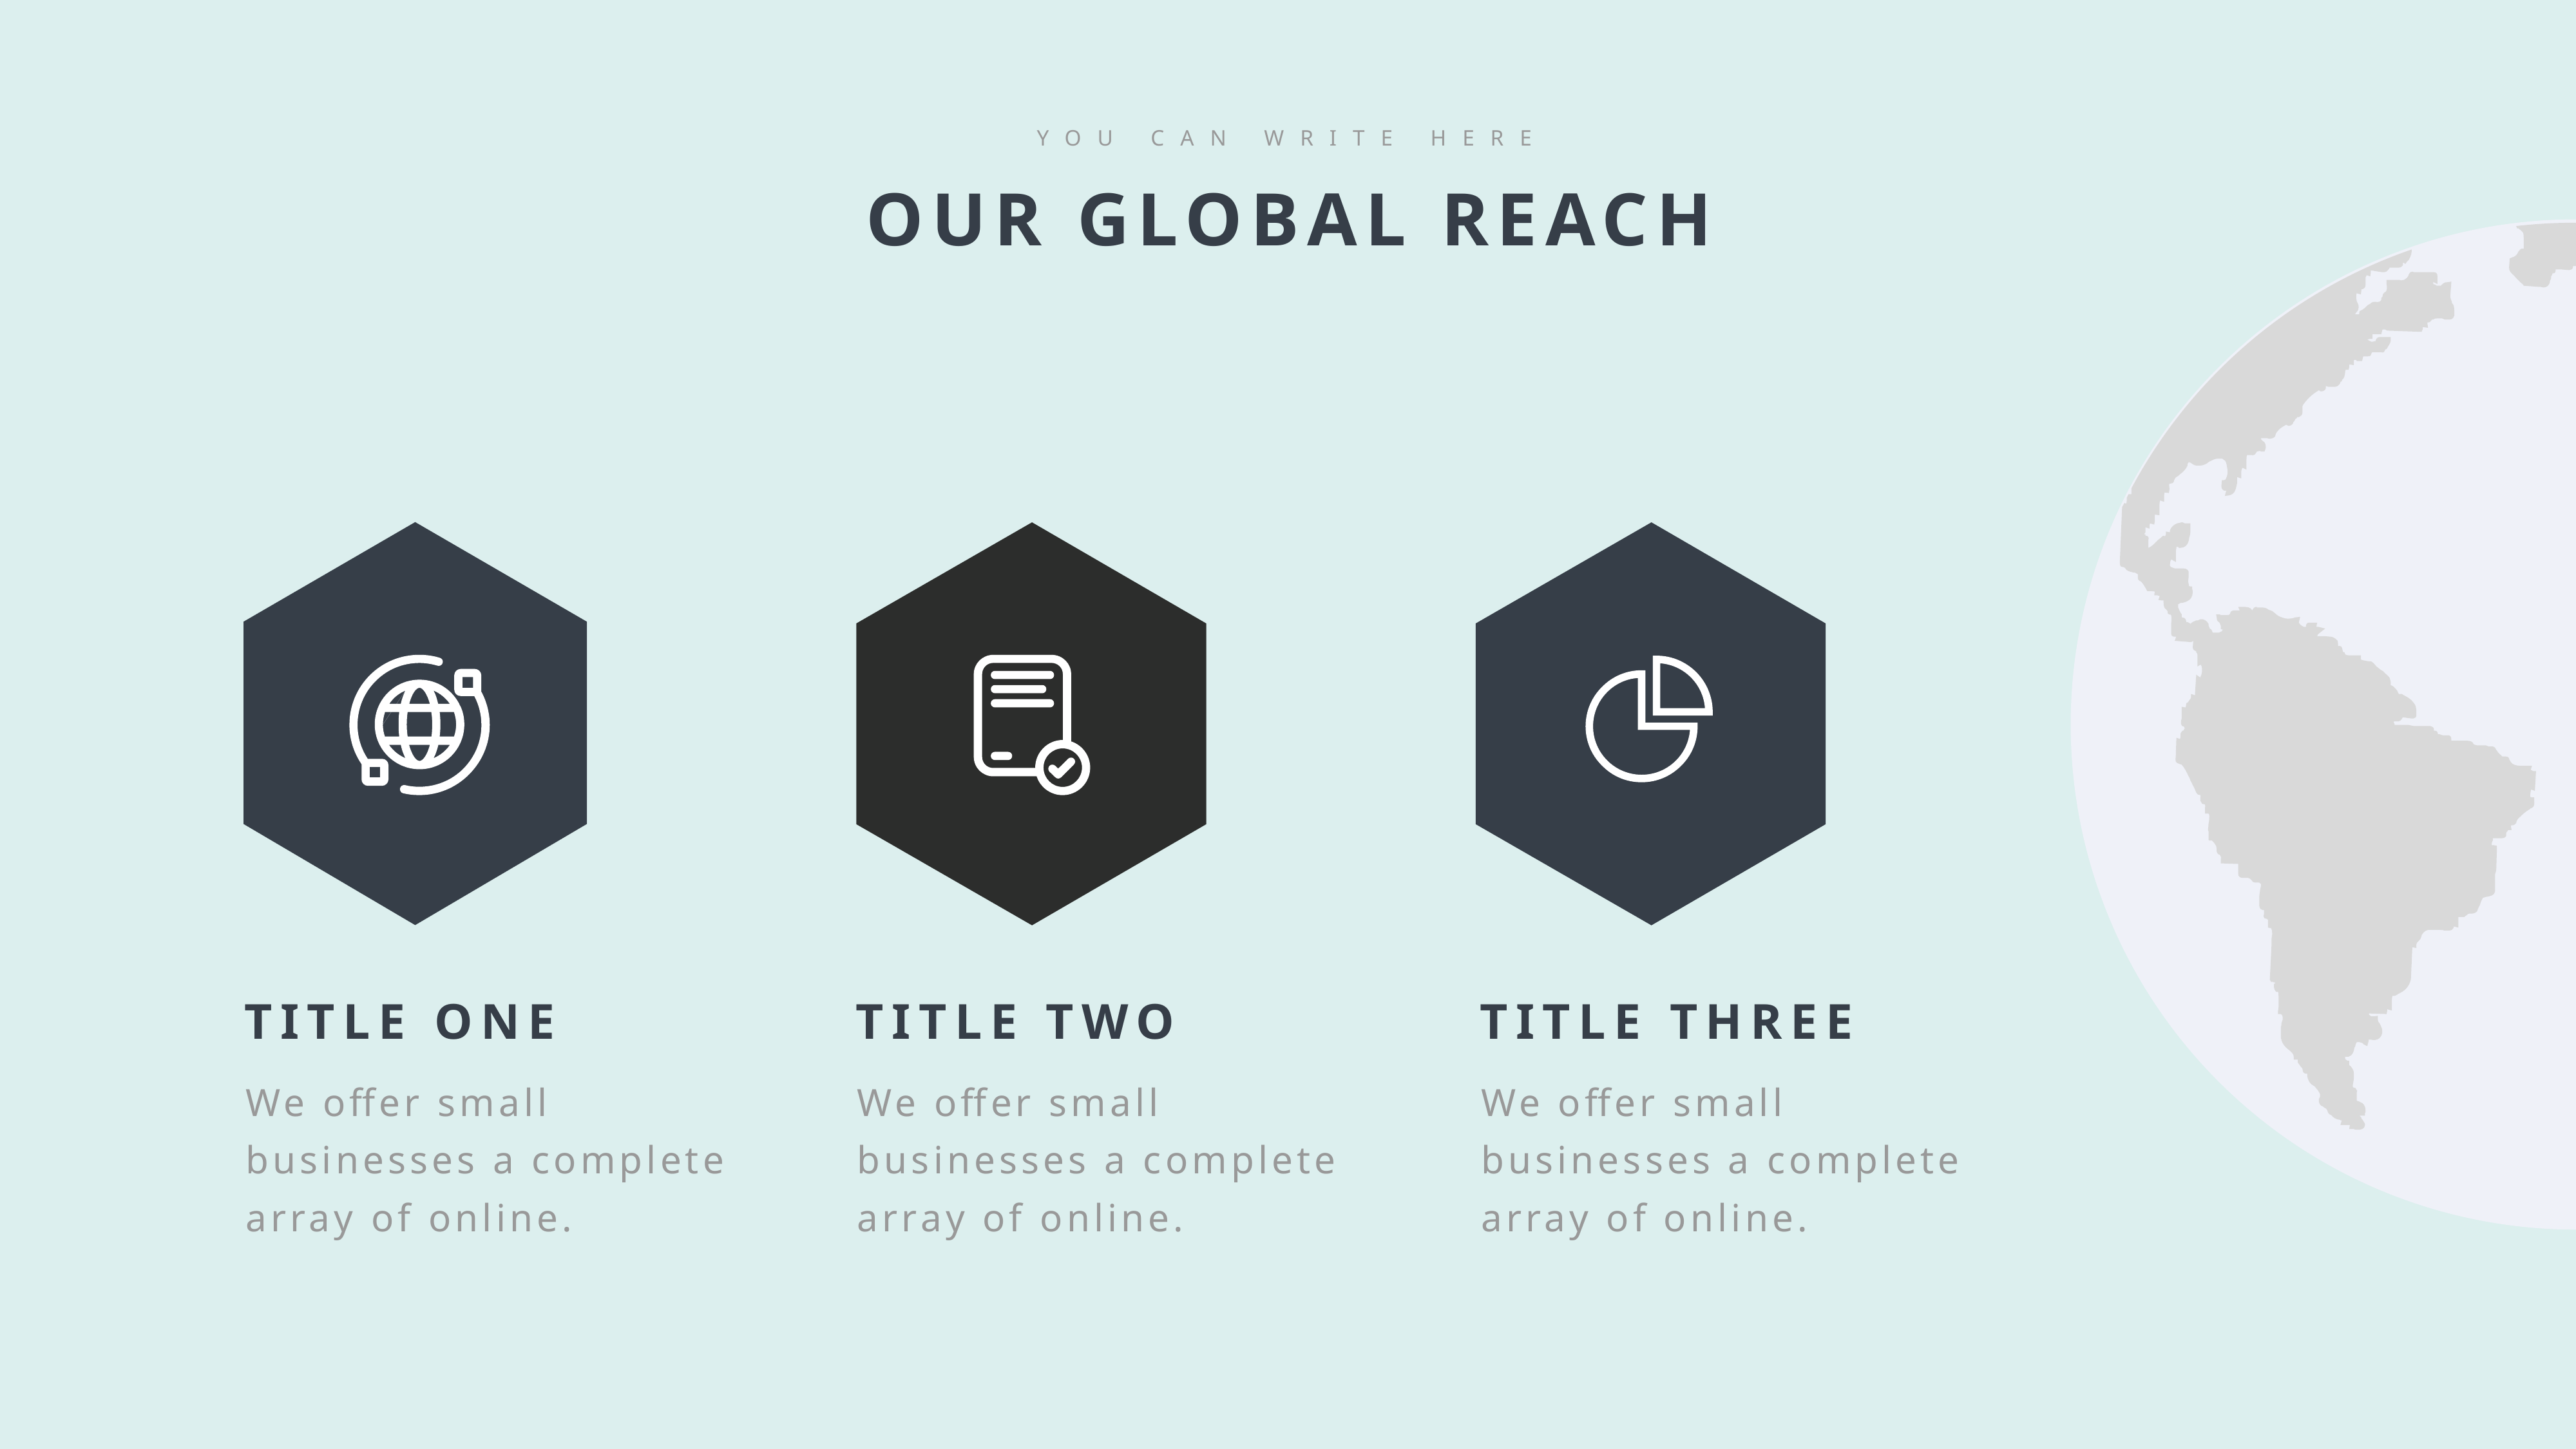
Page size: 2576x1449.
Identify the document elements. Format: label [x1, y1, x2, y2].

text_box [1458, 986, 2057, 1188]
text_box [812, 119, 1767, 266]
text_box [834, 986, 1434, 1188]
picture [0, 0, 2576, 1449]
text_box [222, 986, 823, 1188]
text_box [2070, 219, 2576, 1230]
text_box [243, 522, 1827, 927]
